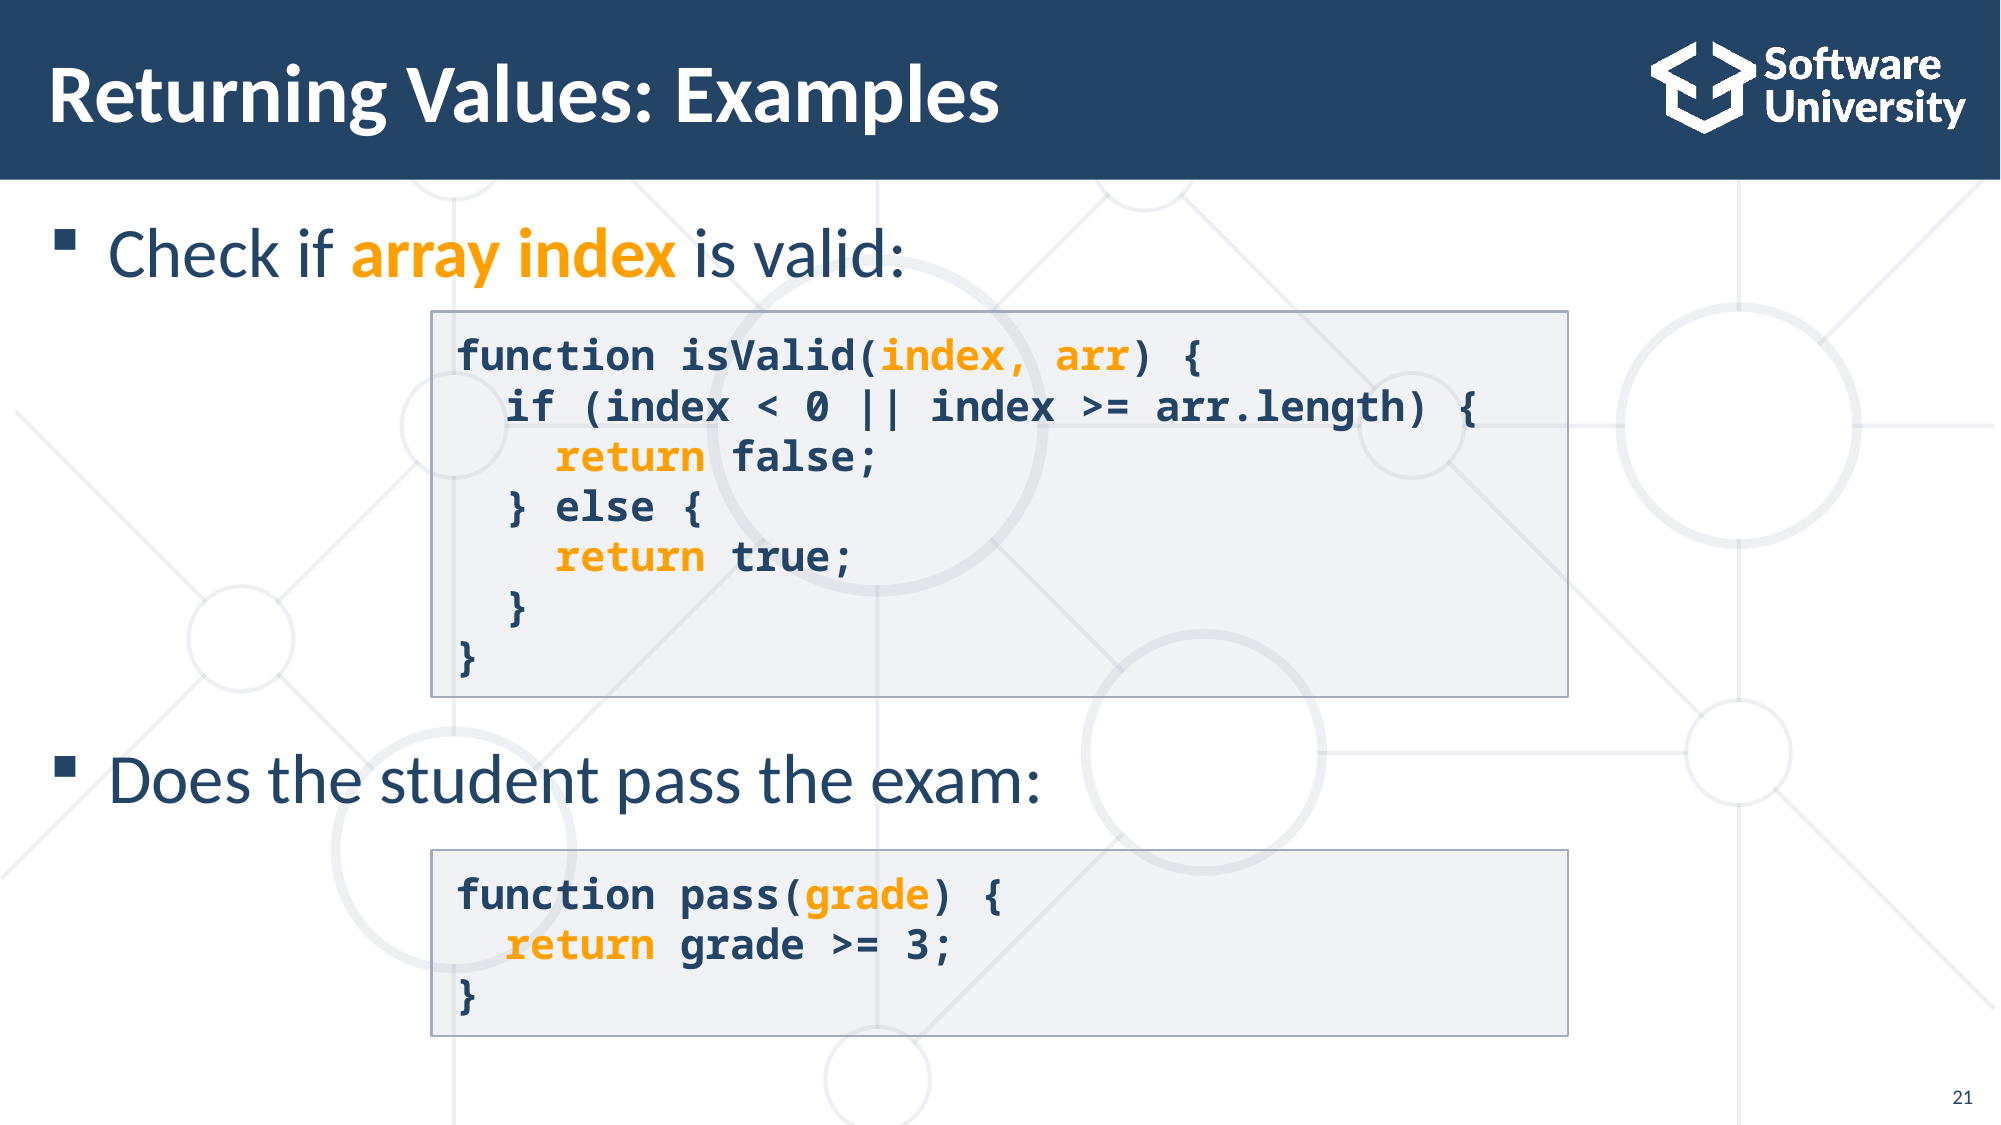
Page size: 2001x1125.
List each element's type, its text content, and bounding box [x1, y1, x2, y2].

picture [1651, 41, 1966, 134]
text_box function pass(grade) { return grade >= 3; } [431, 850, 1569, 1036]
text_box function isValid(index, arr) { if (index < 0 || index >= arr.length) { return false; } else { return true; } } [431, 311, 1569, 698]
slide_number 21 [1927, 1067, 1989, 1117]
list Check if array index is valid: Does the student pass the exam: [31, 196, 1970, 1104]
title Returning Values: Examples [31, 16, 1625, 162]
